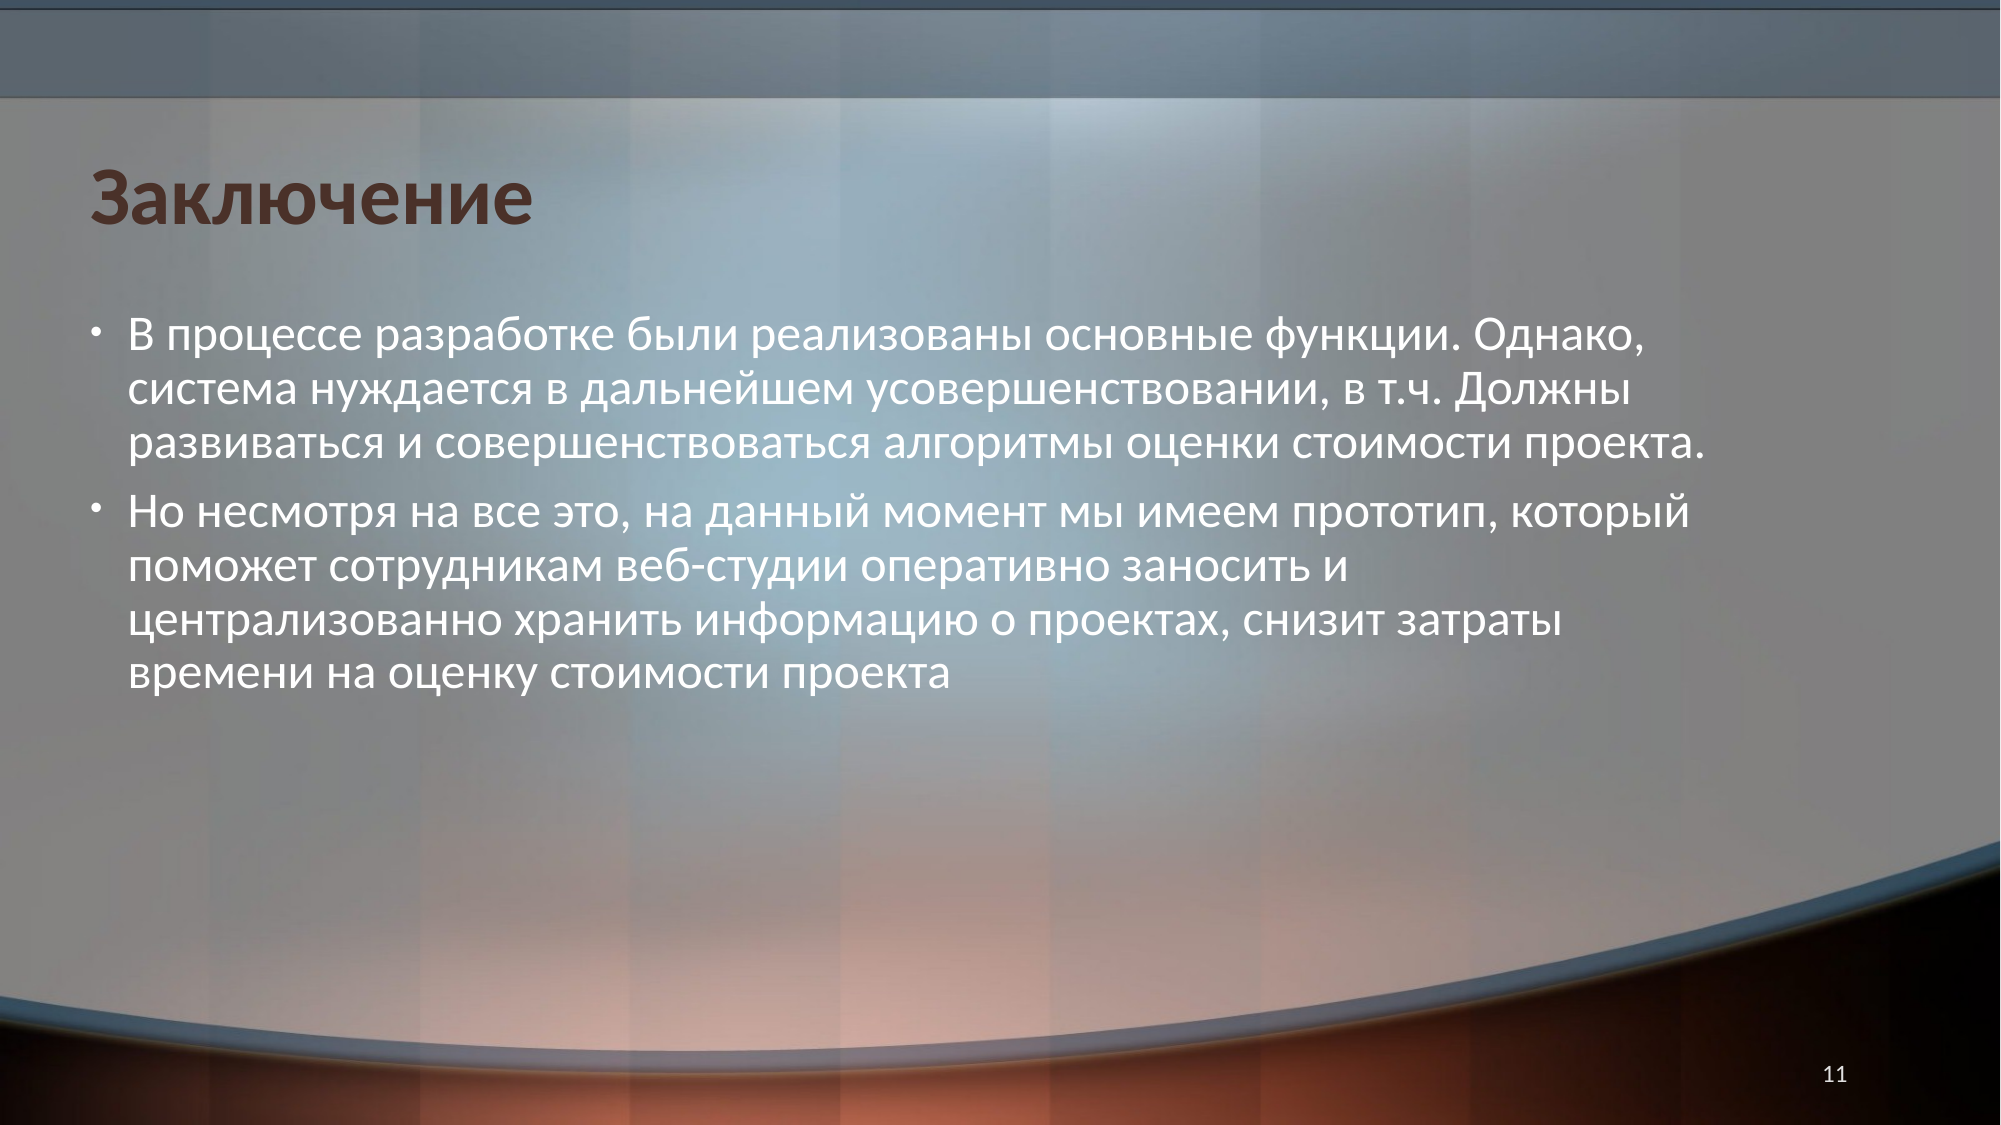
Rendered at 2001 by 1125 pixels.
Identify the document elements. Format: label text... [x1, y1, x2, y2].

list В процессе разработке были реализованы основные функции. Однако, система нуждается в дальнейшем усовершенствовании, в т.ч. Должны развиваться и совершенствоваться алгоритмы оценки стоимости проекта. Но несмотря на все это, на данный момент мы имеем прототип, который поможет сотрудникам веб-студии оперативно заносить и централизованно хранить информацию о проектах, снизит затраты времени на оценку стоимости проекта [75, 299, 1732, 920]
title Заключение [75, 104, 1732, 294]
picture [0, 0, 2001, 1125]
slide_number 11 [1325, 1042, 1863, 1103]
